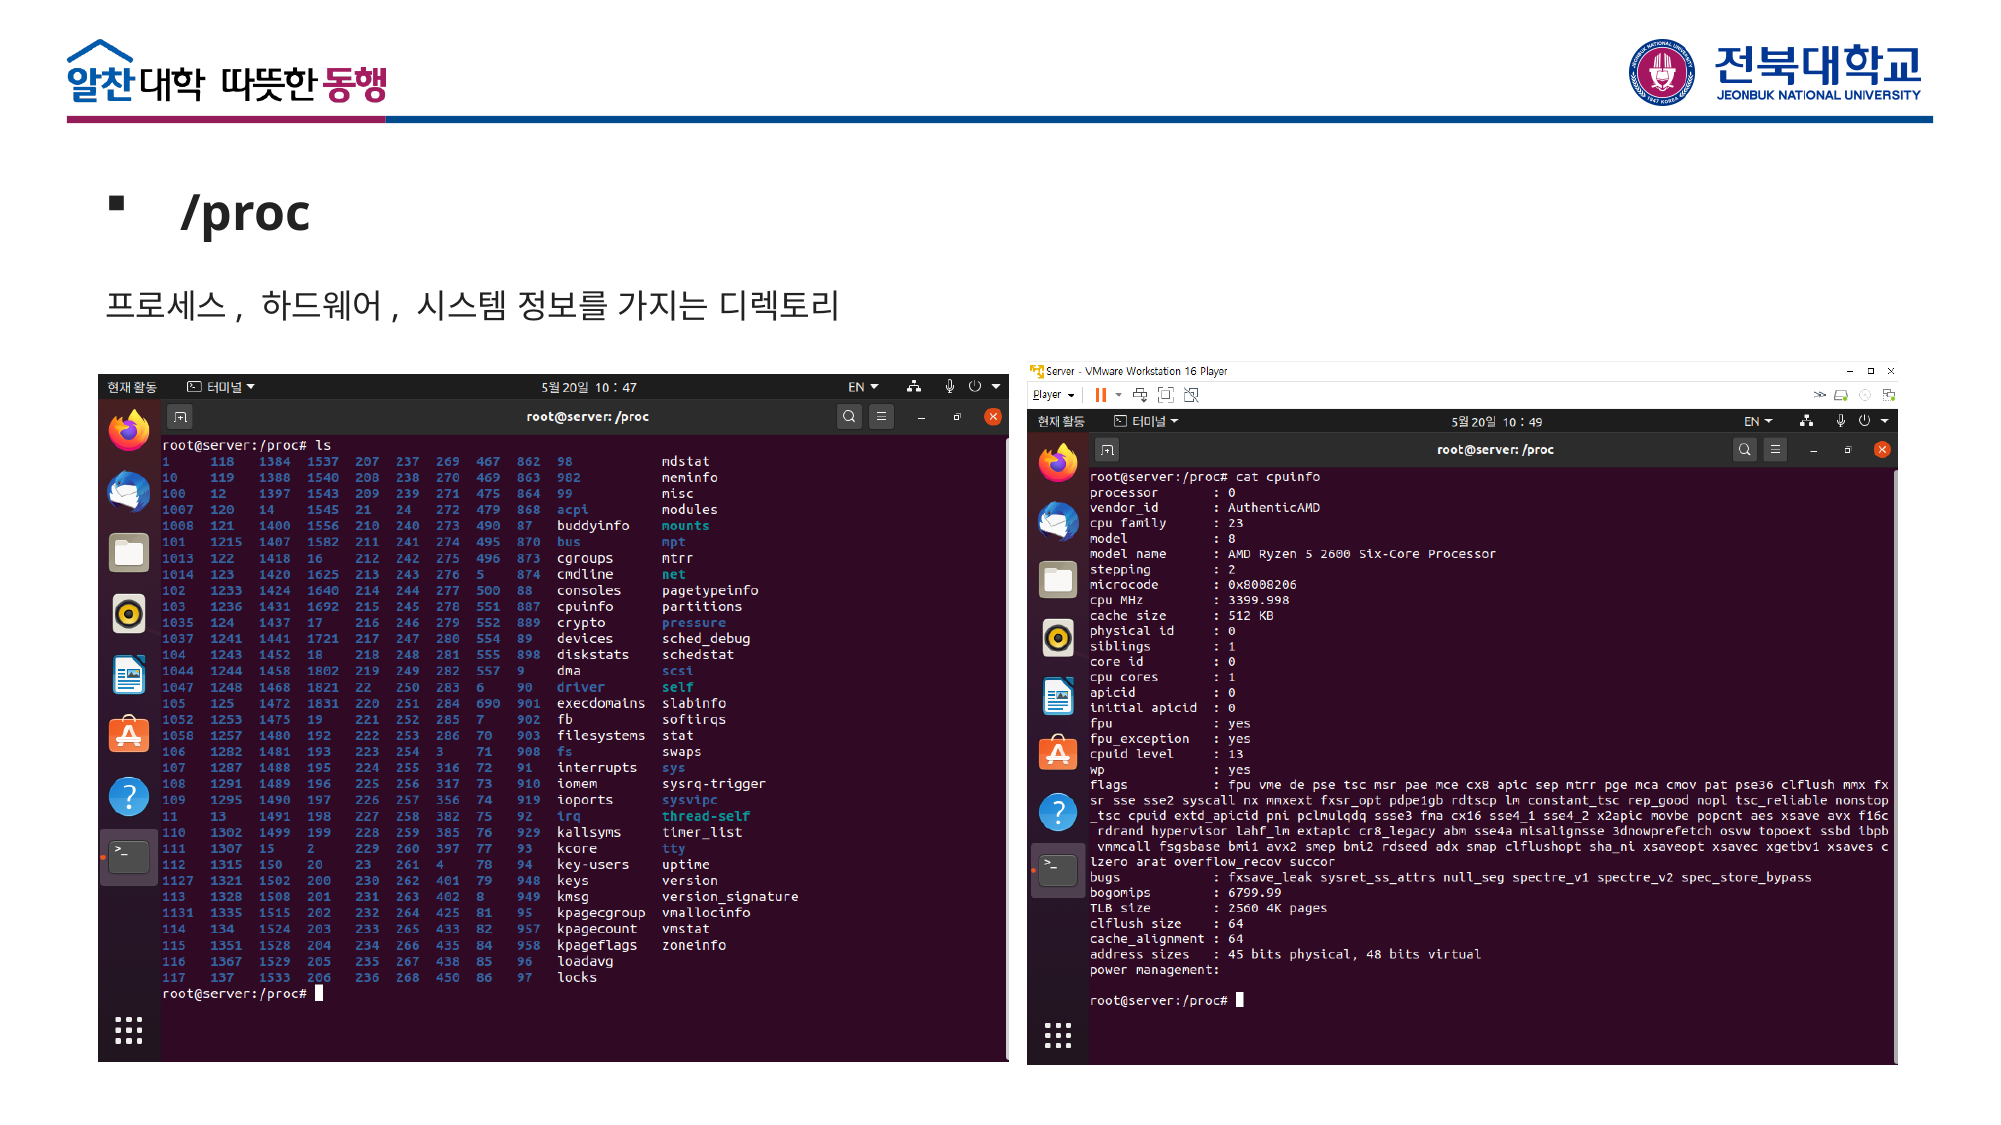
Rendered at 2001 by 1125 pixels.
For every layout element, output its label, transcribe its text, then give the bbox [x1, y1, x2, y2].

picture [1026, 361, 1898, 1065]
picture [1626, 37, 1924, 108]
text_box /proc 프로세스, 하드웨어, 시스템 정보를 가지는 디렉토리 [90, 172, 1898, 373]
picture [98, 374, 1009, 1063]
picture [43, 26, 410, 120]
